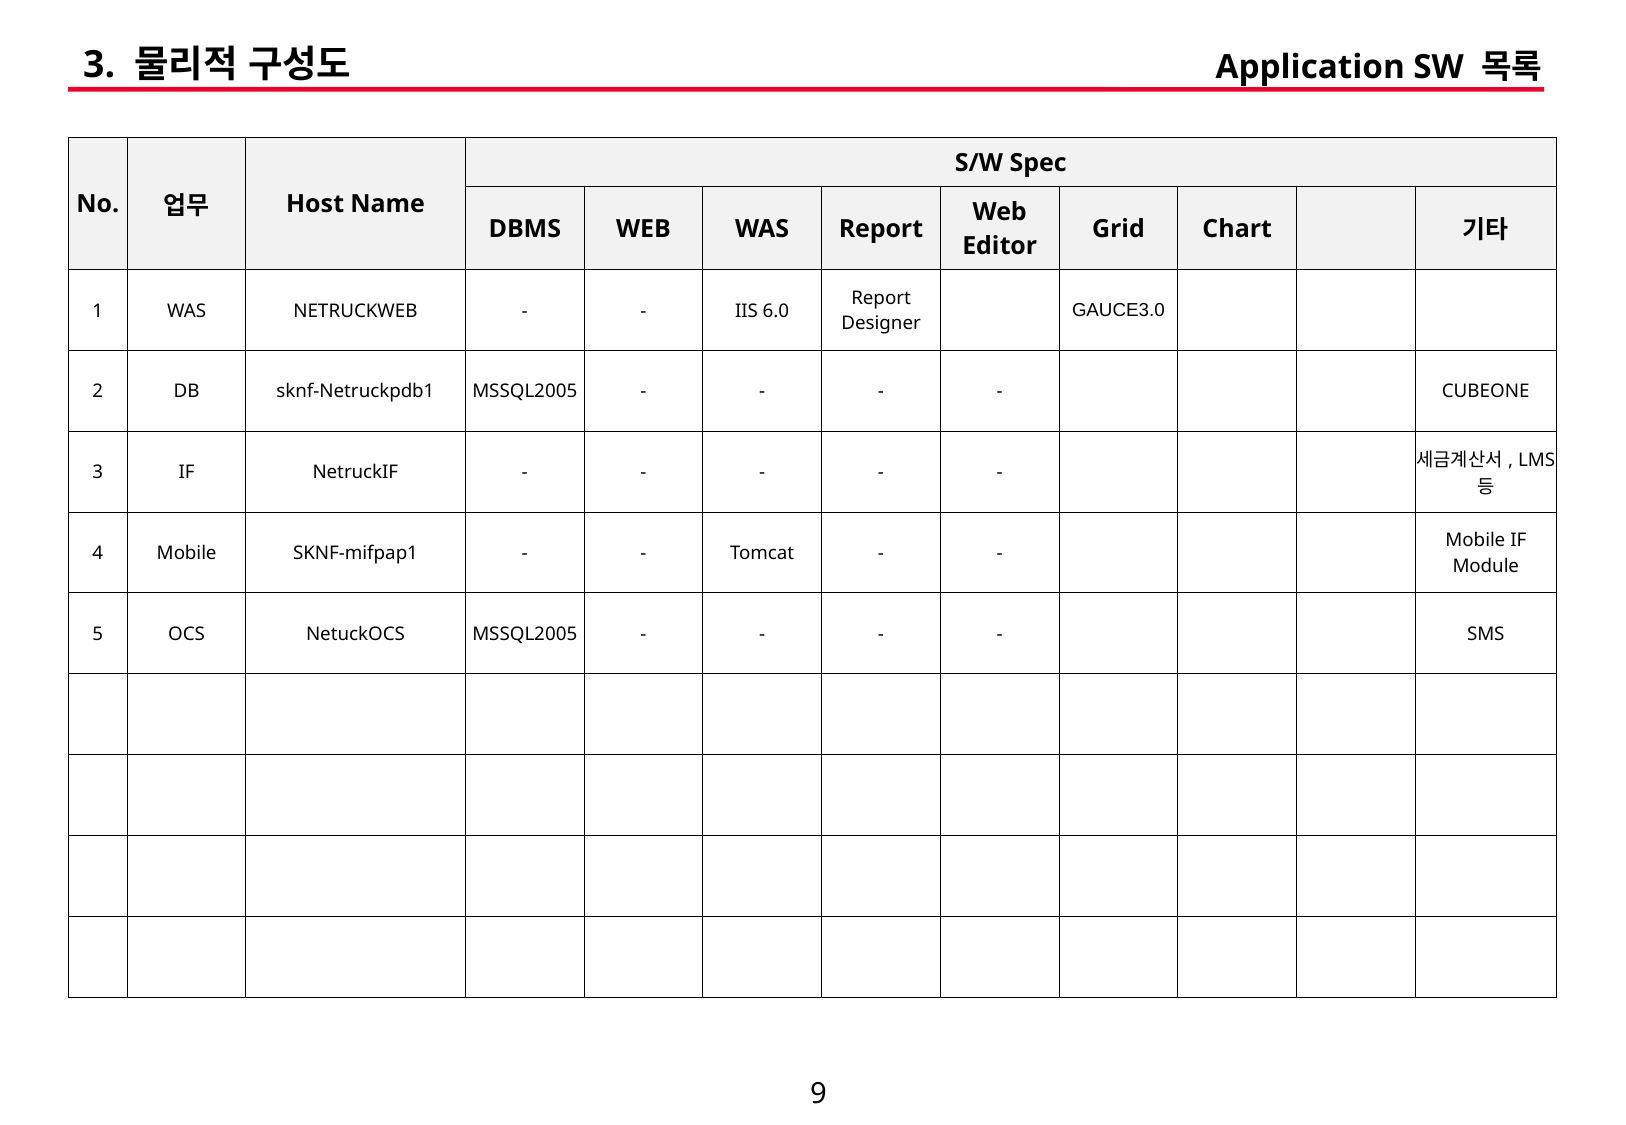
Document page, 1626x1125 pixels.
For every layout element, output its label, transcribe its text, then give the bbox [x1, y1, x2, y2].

table_cell [585, 917, 702, 997]
table_cell [69, 674, 127, 754]
table_cell NetruckIF [246, 432, 465, 512]
table_cell - [703, 593, 821, 673]
table_cell [585, 836, 702, 916]
table_cell [703, 836, 821, 916]
table_cell [1297, 187, 1415, 269]
table_cell - [822, 513, 940, 592]
table_cell - [466, 432, 584, 512]
table_cell [1416, 917, 1556, 997]
table_cell [1297, 593, 1415, 673]
table_cell NETRUCKWEB [246, 270, 465, 350]
table_cell 1 [69, 270, 127, 350]
table_cell Chart [1178, 187, 1296, 269]
table_cell Mobile [128, 513, 245, 592]
table_cell [1416, 674, 1556, 754]
table_cell [1060, 593, 1177, 673]
table_cell [1178, 836, 1296, 916]
table_cell - [941, 513, 1059, 592]
table_cell [1178, 270, 1296, 350]
table_cell [941, 917, 1059, 997]
table_cell NetuckOCS [246, 593, 465, 673]
table_cell [466, 836, 584, 916]
table_cell Mobile IF Module [1416, 513, 1556, 592]
table_cell [1060, 513, 1177, 592]
table_cell [69, 917, 127, 997]
table_cell [1178, 351, 1296, 431]
table_cell [1297, 755, 1415, 835]
table_cell [128, 674, 245, 754]
table_cell [1060, 351, 1177, 431]
table_cell - [822, 593, 940, 673]
table_cell OCS [128, 593, 245, 673]
table_cell MSSQL2005 [466, 593, 584, 673]
table_cell [128, 836, 245, 916]
table_cell [703, 674, 821, 754]
table_cell sknf-Netruckpdb1 [246, 351, 465, 431]
table_cell [1416, 836, 1556, 916]
table_cell MSSQL2005 [466, 351, 584, 431]
table_cell SMS [1416, 593, 1556, 673]
table_cell [1178, 432, 1296, 512]
table_cell WEB [585, 187, 702, 269]
table_cell [703, 755, 821, 835]
table_cell DB [128, 351, 245, 431]
table_cell [69, 836, 127, 916]
table_cell WAS [703, 187, 821, 269]
table_cell [466, 755, 584, 835]
table_cell 기타 [1416, 187, 1556, 269]
table_cell [1060, 432, 1177, 512]
table_cell [1297, 351, 1415, 431]
table_cell [1297, 432, 1415, 512]
table_cell [585, 755, 702, 835]
table_cell [822, 917, 940, 997]
table_cell - [585, 432, 702, 512]
table_header 업무 [128, 138, 245, 269]
table_cell [246, 674, 465, 754]
table_cell [1416, 270, 1556, 350]
table_cell [1178, 593, 1296, 673]
table_cell [822, 755, 940, 835]
table_cell 세금계산서, LMS 등 [1416, 432, 1556, 512]
table_cell [941, 836, 1059, 916]
table_cell [1178, 513, 1296, 592]
table_cell - [585, 270, 702, 350]
table_cell [941, 755, 1059, 835]
table_cell - [466, 270, 584, 350]
table_cell [1060, 917, 1177, 997]
table_cell Web Editor [941, 187, 1059, 269]
table_cell [1297, 917, 1415, 997]
table_cell Report Designer [822, 270, 940, 350]
table_cell [246, 917, 465, 997]
table_cell DBMS [466, 187, 584, 269]
table_cell IF [128, 432, 245, 512]
table_cell [822, 836, 940, 916]
table_cell [1060, 755, 1177, 835]
table_cell [1297, 674, 1415, 754]
table_cell [1178, 674, 1296, 754]
table_cell [466, 674, 584, 754]
table_cell Grid [1060, 187, 1177, 269]
table_cell [246, 836, 465, 916]
table_cell [69, 755, 127, 835]
table_cell GAUCE3.0 [1060, 270, 1177, 350]
table_cell [246, 755, 465, 835]
table_cell - [822, 432, 940, 512]
table_header Host Name [246, 138, 465, 269]
table_cell - [941, 593, 1059, 673]
table_cell - [941, 351, 1059, 431]
table_cell Tomcat [703, 513, 821, 592]
table_cell [1060, 836, 1177, 916]
table_cell [466, 917, 584, 997]
table_cell CUBEONE [1416, 351, 1556, 431]
table_cell - [941, 432, 1059, 512]
table_cell 4 [69, 513, 127, 592]
table_cell [822, 674, 940, 754]
table_cell [1060, 674, 1177, 754]
table_cell - [703, 351, 821, 431]
table_cell 3 [69, 432, 127, 512]
text_box Application SW 목록 [1145, 37, 1557, 93]
text_box 3. 물리적 구성도 [68, 37, 1145, 93]
table_cell - [703, 432, 821, 512]
table_cell [1297, 270, 1415, 350]
table_cell WAS [128, 270, 245, 350]
table_cell [1297, 513, 1415, 592]
table_cell - [822, 351, 940, 431]
table_cell SKNF-mifpap1 [246, 513, 465, 592]
table_cell [1178, 917, 1296, 997]
table_cell [585, 674, 702, 754]
table_cell [703, 917, 821, 997]
table_cell [941, 270, 1059, 350]
table_cell 2 [69, 351, 127, 431]
table_cell - [585, 593, 702, 673]
table_cell - [585, 513, 702, 592]
table_cell [128, 755, 245, 835]
table_cell - [585, 351, 702, 431]
table_cell [941, 674, 1059, 754]
table_cell [1297, 836, 1415, 916]
table_header No. [69, 138, 127, 269]
table_cell 5 [69, 593, 127, 673]
table_cell [1178, 755, 1296, 835]
table_cell [128, 917, 245, 997]
table_header S/W Spec [466, 138, 1556, 186]
table_cell - [466, 513, 584, 592]
table_cell Report [822, 187, 940, 269]
table_cell IIS 6.0 [703, 270, 821, 350]
table_cell [1416, 755, 1556, 835]
